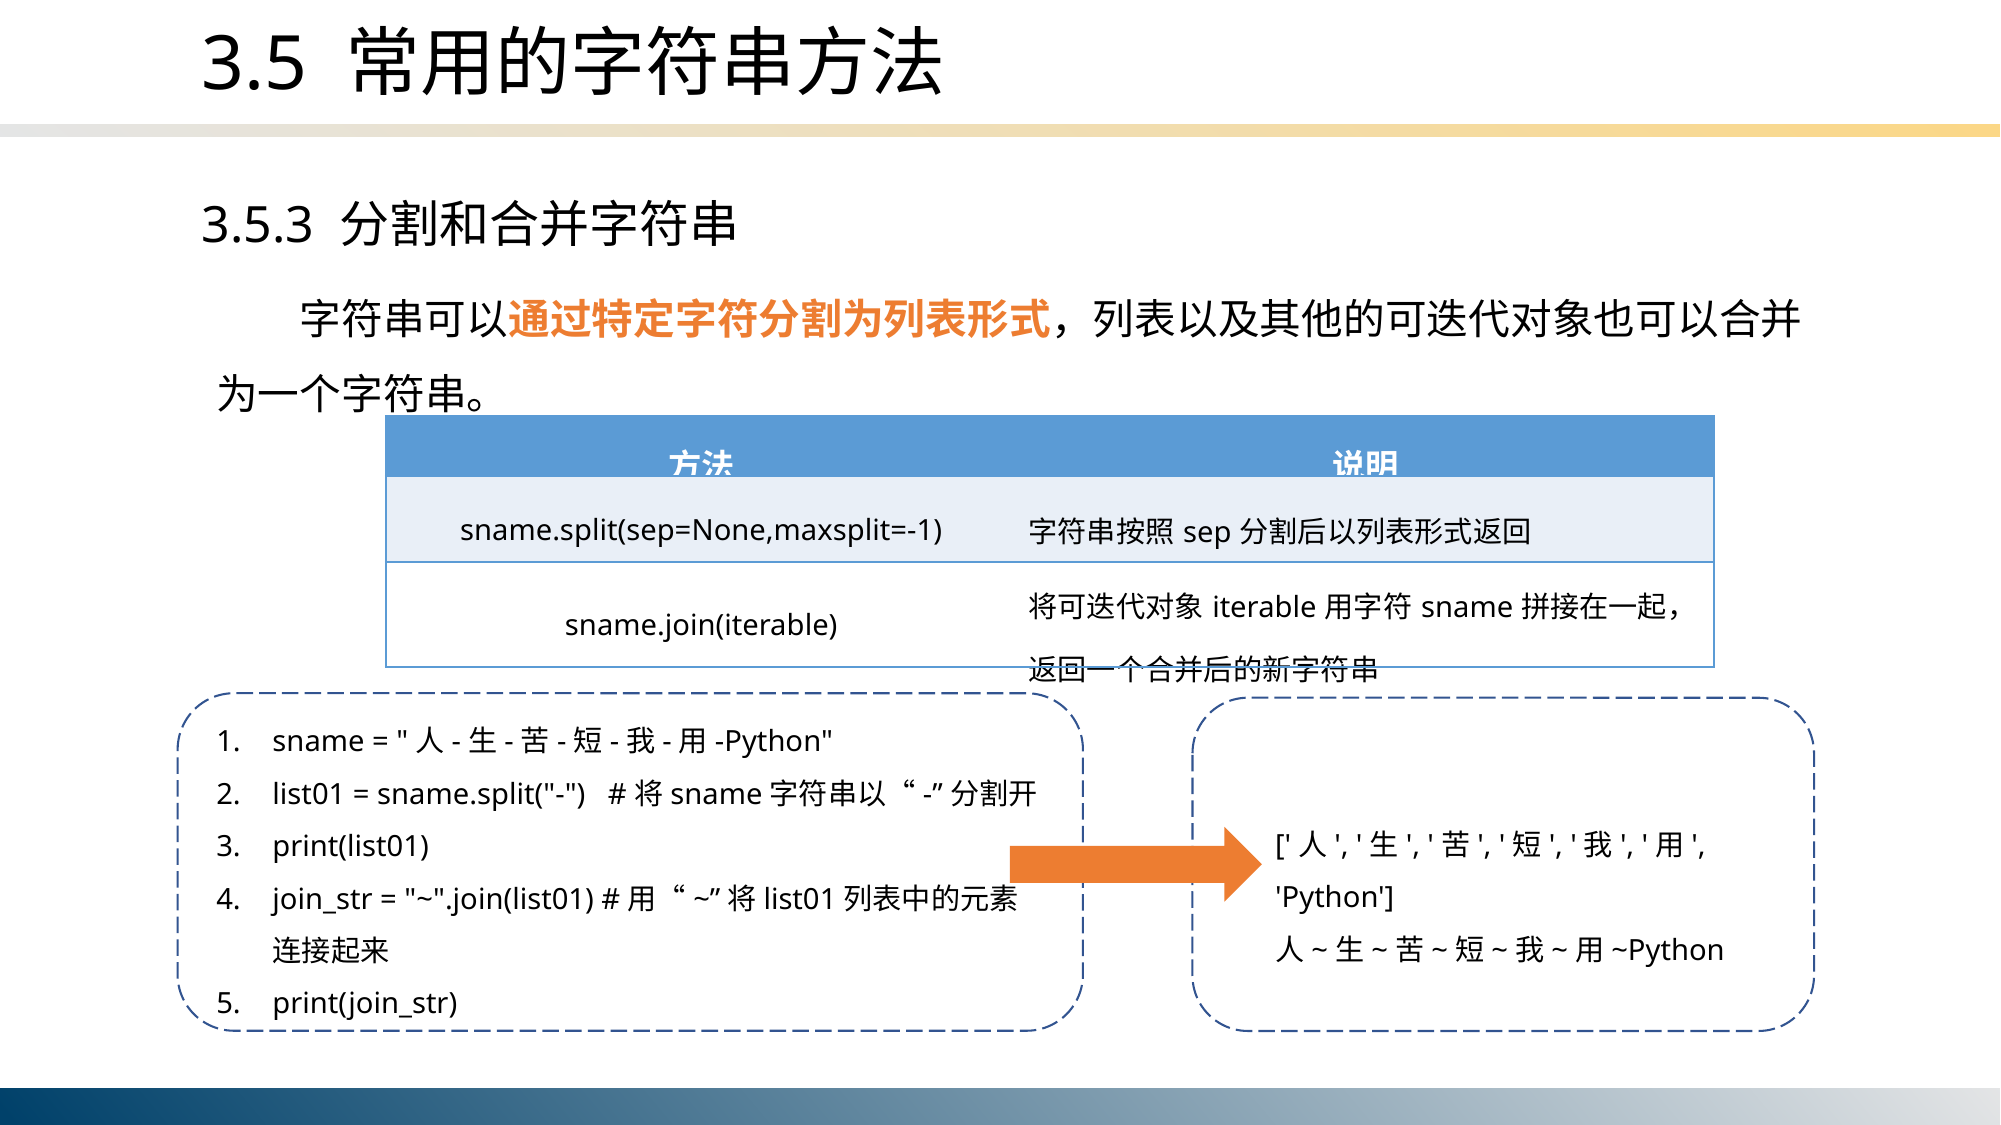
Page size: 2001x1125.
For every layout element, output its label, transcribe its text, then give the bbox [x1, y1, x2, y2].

text_box 字符串可以通过特定字符分割为列表形式，列表以及其他的可迭代对象也可以合并为一个字符串。 [201, 260, 1822, 425]
text_box 3.5 常用的字符串方法 [186, 7, 1106, 184]
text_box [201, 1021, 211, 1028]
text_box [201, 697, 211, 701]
table_cell sname.split(sep=None,maxsplit=-1) [387, 477, 1017, 561]
table_cell sname.join(iterable) [387, 563, 1017, 666]
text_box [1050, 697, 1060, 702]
text_box [1191, 696, 1816, 1033]
table_header 说明 [1017, 417, 1713, 475]
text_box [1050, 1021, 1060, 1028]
text_box [176, 692, 1084, 1032]
table_header 方法 [387, 417, 1017, 475]
table_cell 字符串按照sep分割后以列表形式返回 [1017, 477, 1713, 561]
table_cell 将可迭代对象iterable用字符sname拼接在一起，返回一个合并后的新字符串 [1017, 563, 1713, 666]
text_box [1009, 826, 1262, 902]
text_box 3.5.3 分割和合并字符串 [186, 184, 1145, 260]
